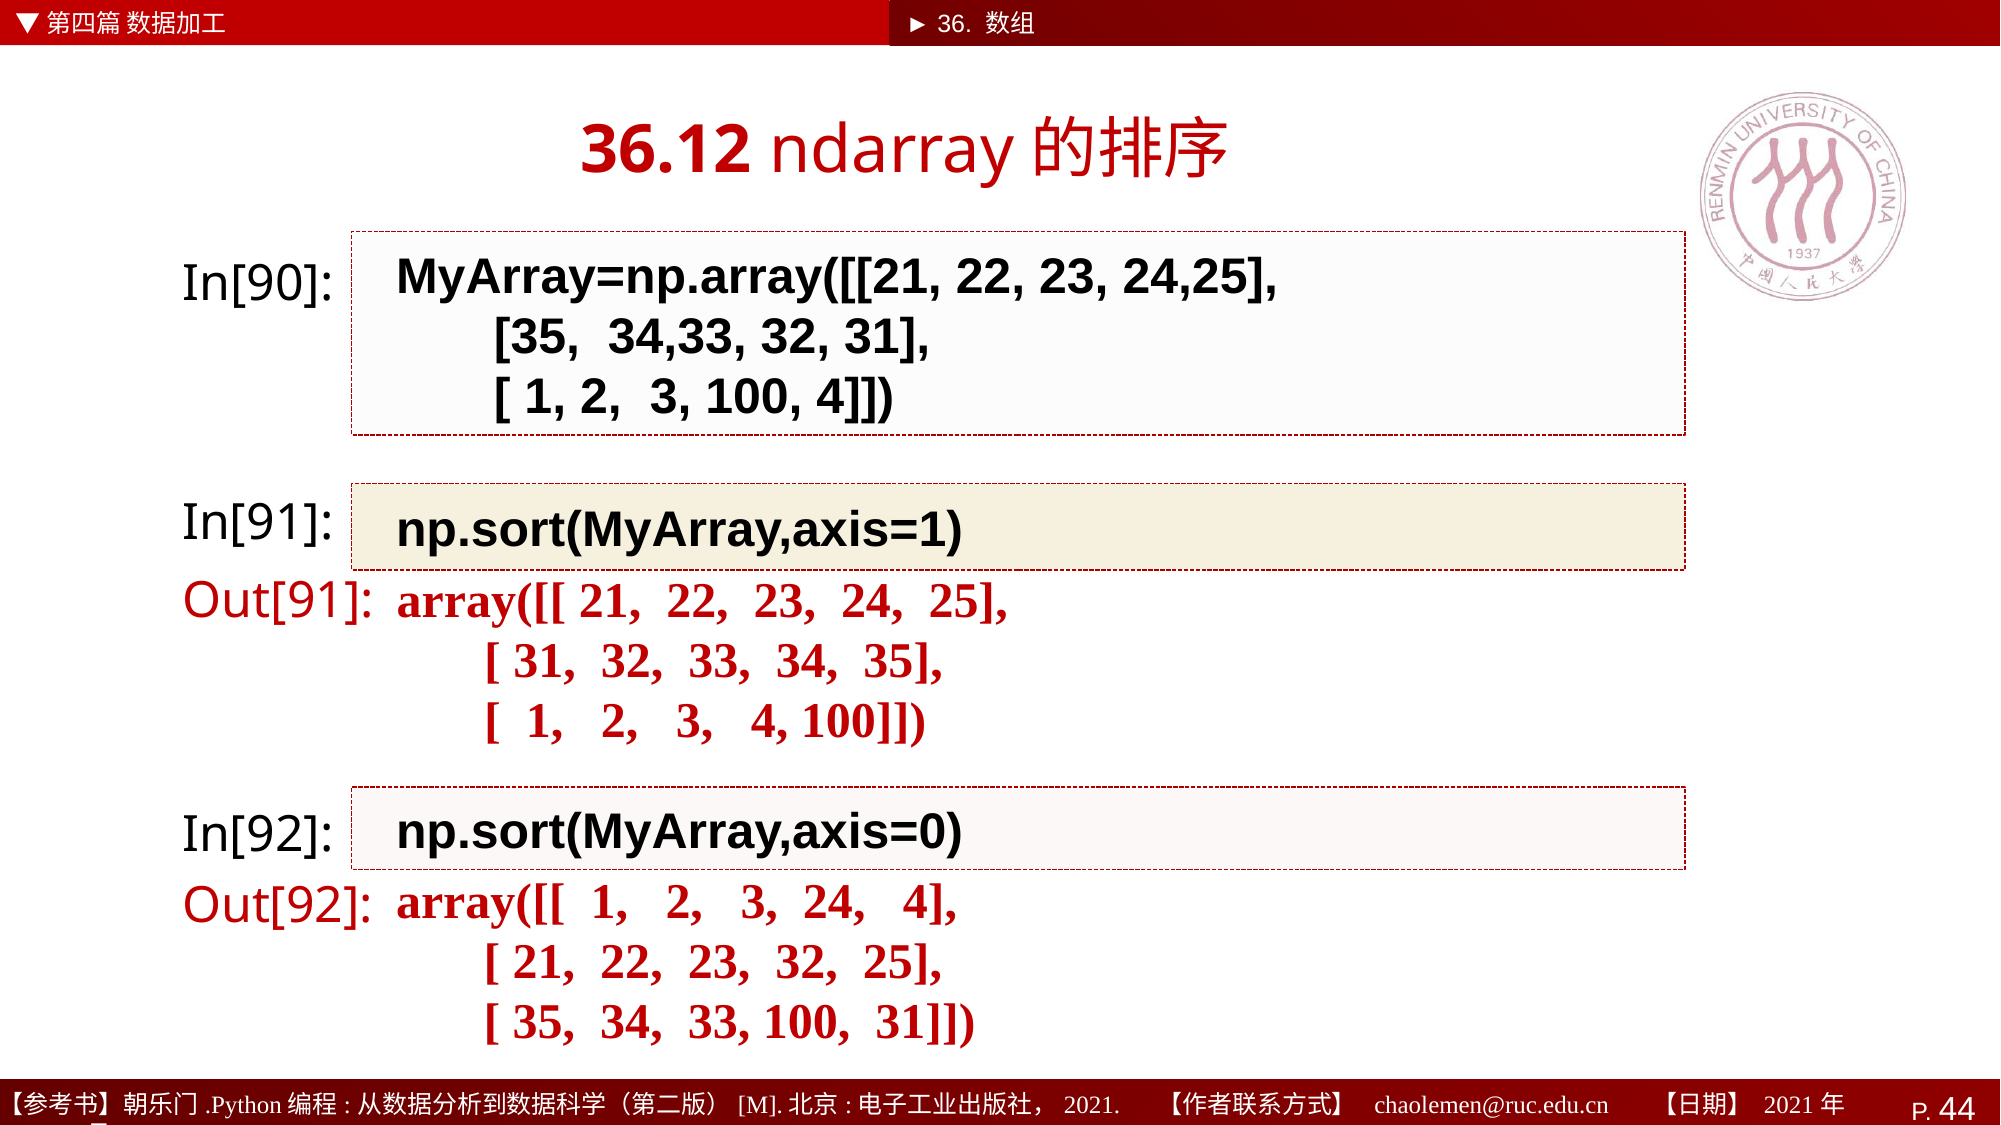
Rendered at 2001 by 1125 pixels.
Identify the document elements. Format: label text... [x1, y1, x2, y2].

text_box Out[92]: [167, 864, 348, 940]
picture [1696, 89, 1910, 304]
text_box Out[91]: [167, 559, 348, 635]
text_box np.sort(MyArray,axis=1) [348, 480, 1689, 574]
text_box array([[ 21, 22, 23, 24, 25], [ 31, 32, 33, 34, 35], [ 1, 2, 3, 4, 100]]) [348, 570, 1667, 768]
text_box In[91]: [167, 482, 352, 558]
title 36.12 ndarray的排序 [101, 77, 1710, 214]
text_box array([[ 1, 2, 3, 24, 4], [ 21, 22, 23, 32, 25], [ 35, 34, 33, 100, 31]]) [348, 854, 1667, 1062]
list ► 36. 数组 [890, 0, 1249, 43]
list ▼第四篇 数据加工 [0, 0, 725, 43]
text_box np.sort(MyArray,axis=0) [348, 783, 1689, 874]
text_box In[90]: [167, 243, 351, 319]
text_box MyArray=np.array([[21, 22, 23, 24,25], [35, 34,33, 32, 31], [ 1, 2, 3, 100, 4]]) [348, 228, 1689, 439]
text_box In[92]: [167, 793, 351, 864]
